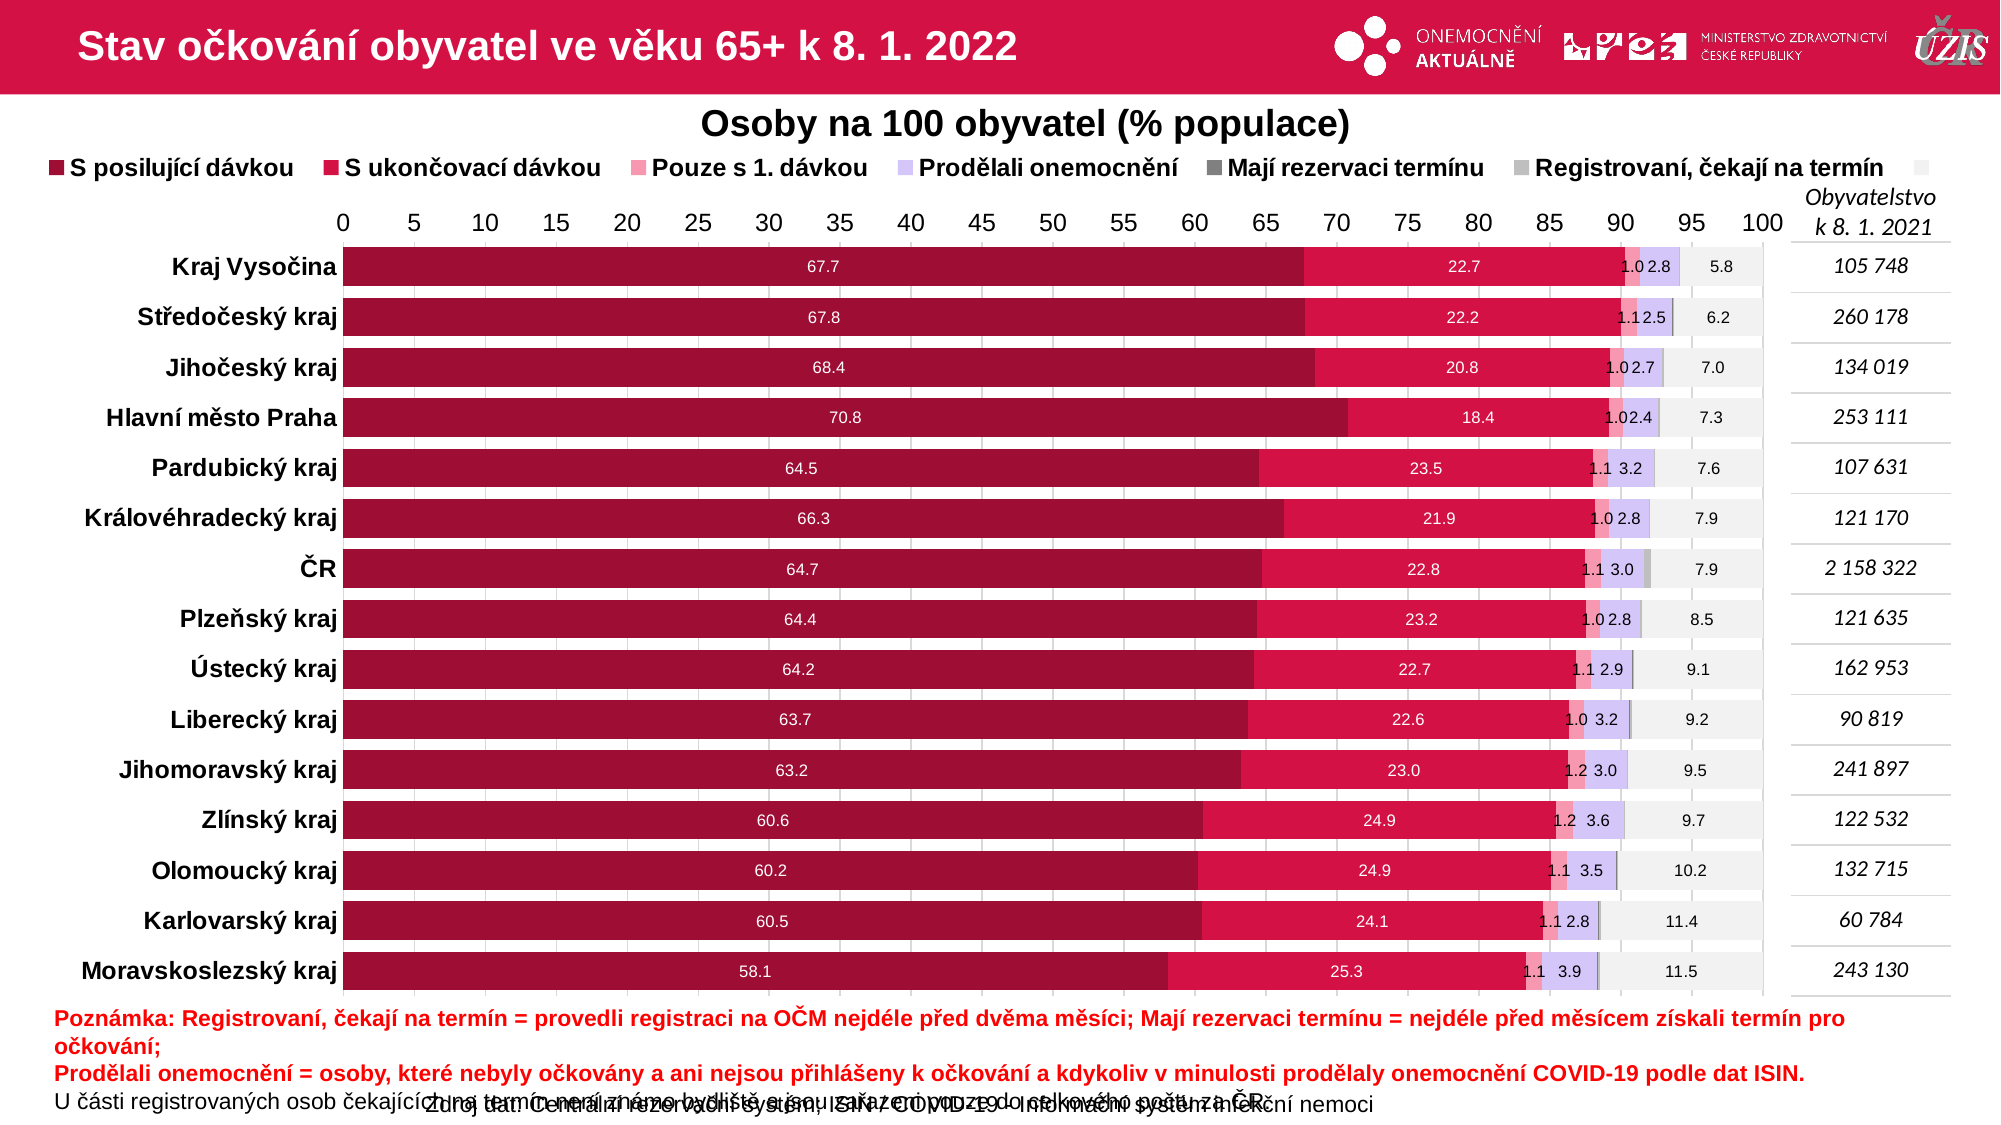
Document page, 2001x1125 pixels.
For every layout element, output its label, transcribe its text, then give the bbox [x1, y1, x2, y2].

picture [1334, 16, 1542, 76]
picture [1563, 31, 1888, 60]
text_box Poznámka: Registrovaní, čekají na termín = provedli registraci na OČM nejdéle před dvěma měsíci; Mají rezervaci termínu = nejdéle před měsícem získali termín pro očkování; Prodělali onemocnění = osoby, které nebyly očkovány a ani nejsou přihlášeny k očkování a kdykoliv v minulosti prodělaly onemocnění COVID-19 podle dat ISIN. U části registrovaných osob čekajících na termín není známo bydliště a jsou zařazeni pouze do celkového počtu za ČR. [39, 1072, 1962, 1122]
chart [21, 91, 1964, 1072]
title Stav očkování obyvatel ve věku 65+ k 8. 1. 2022 [62, 0, 1144, 91]
picture [1915, 15, 1989, 66]
